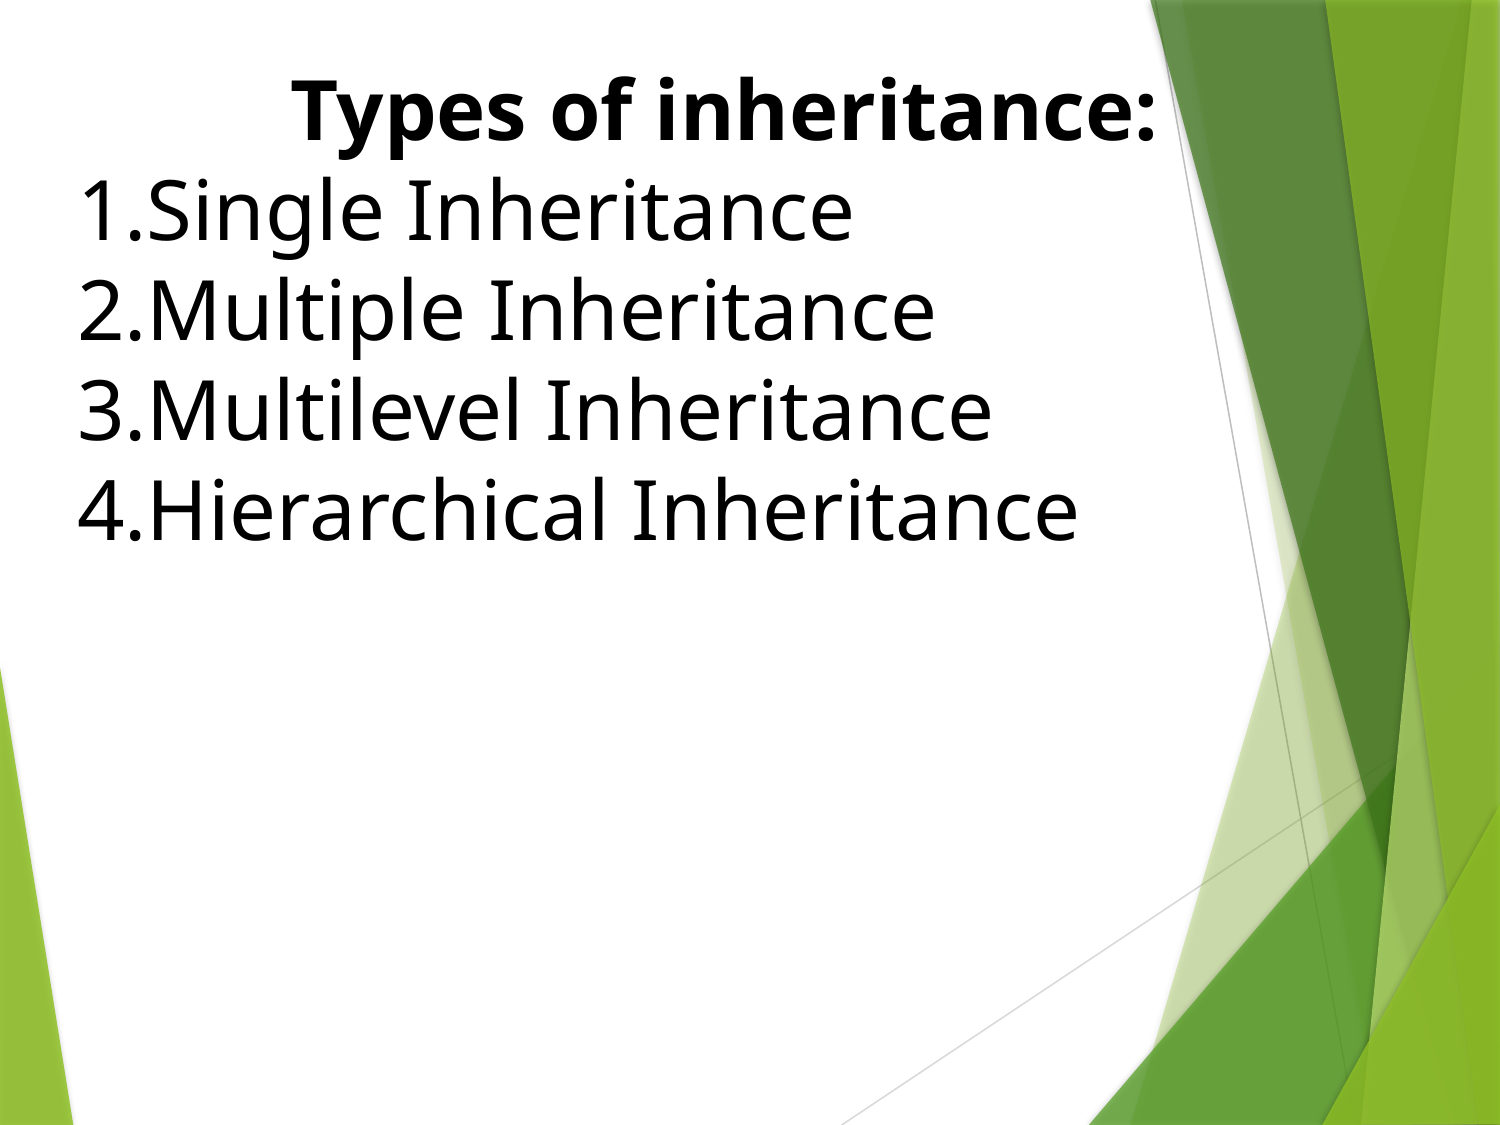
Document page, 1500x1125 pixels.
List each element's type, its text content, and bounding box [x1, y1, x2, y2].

text_box Types of inheritance: Single Inheritance Multiple Inheritance Multilevel Inheritance Hierarchical Inheritance [62, 49, 1388, 665]
